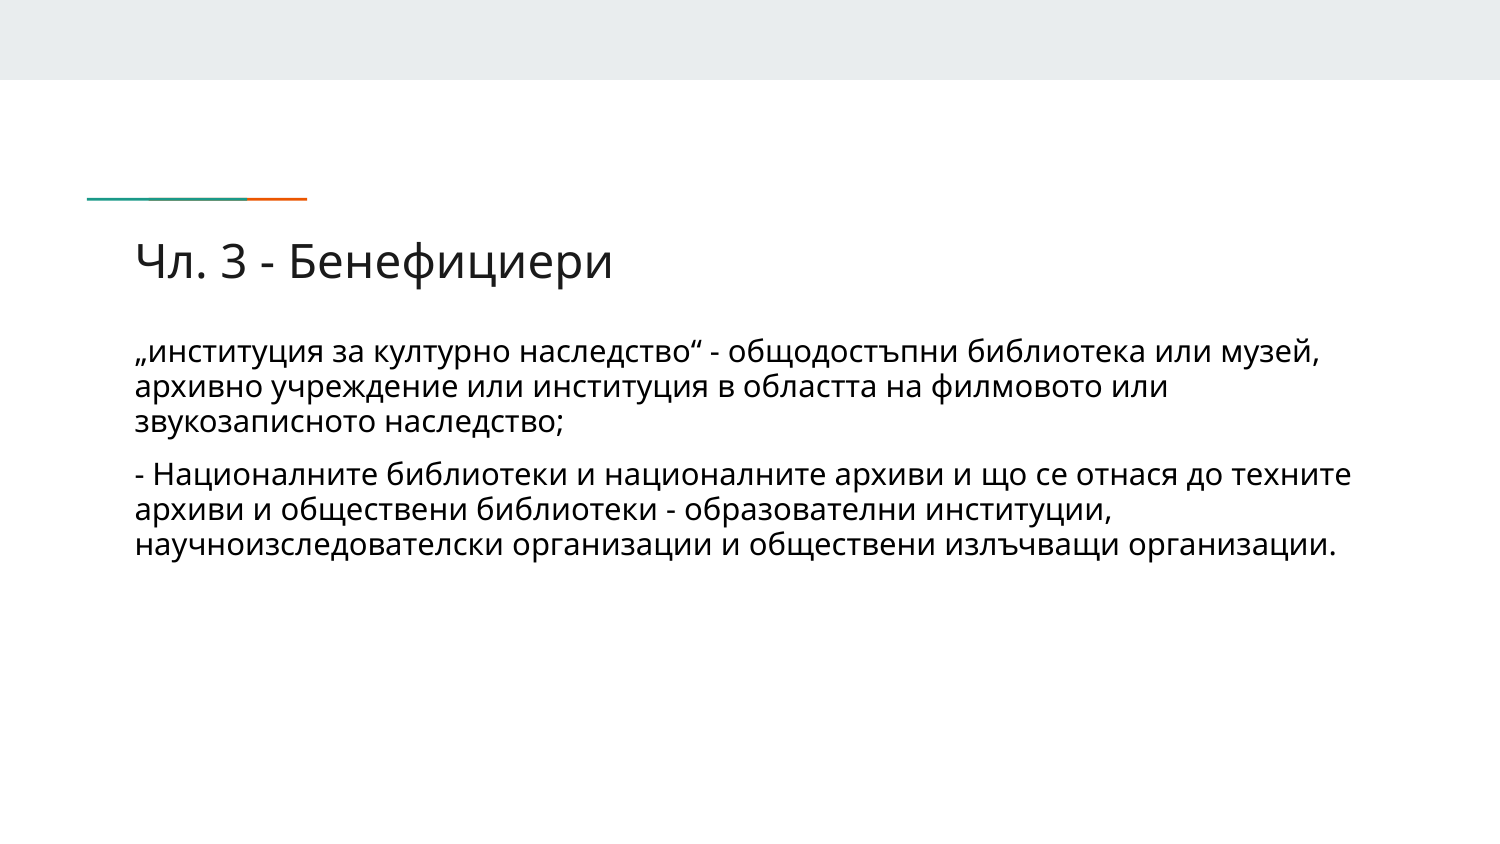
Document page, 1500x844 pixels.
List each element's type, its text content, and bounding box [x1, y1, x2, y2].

list „институция за културно наследство“ - общодостъпни библиотека или музей, архивно учреждение или институция в областта на филмовото или звукозаписното наследство; - Националните библиотеки и националните архиви и що се отнася до техните архиви и обществени библиотеки - образователни институции, научноизследователски организации и обществени излъчващи организации. [119, 318, 1381, 774]
title Чл. 3 - Бенефициери [119, 216, 1381, 305]
